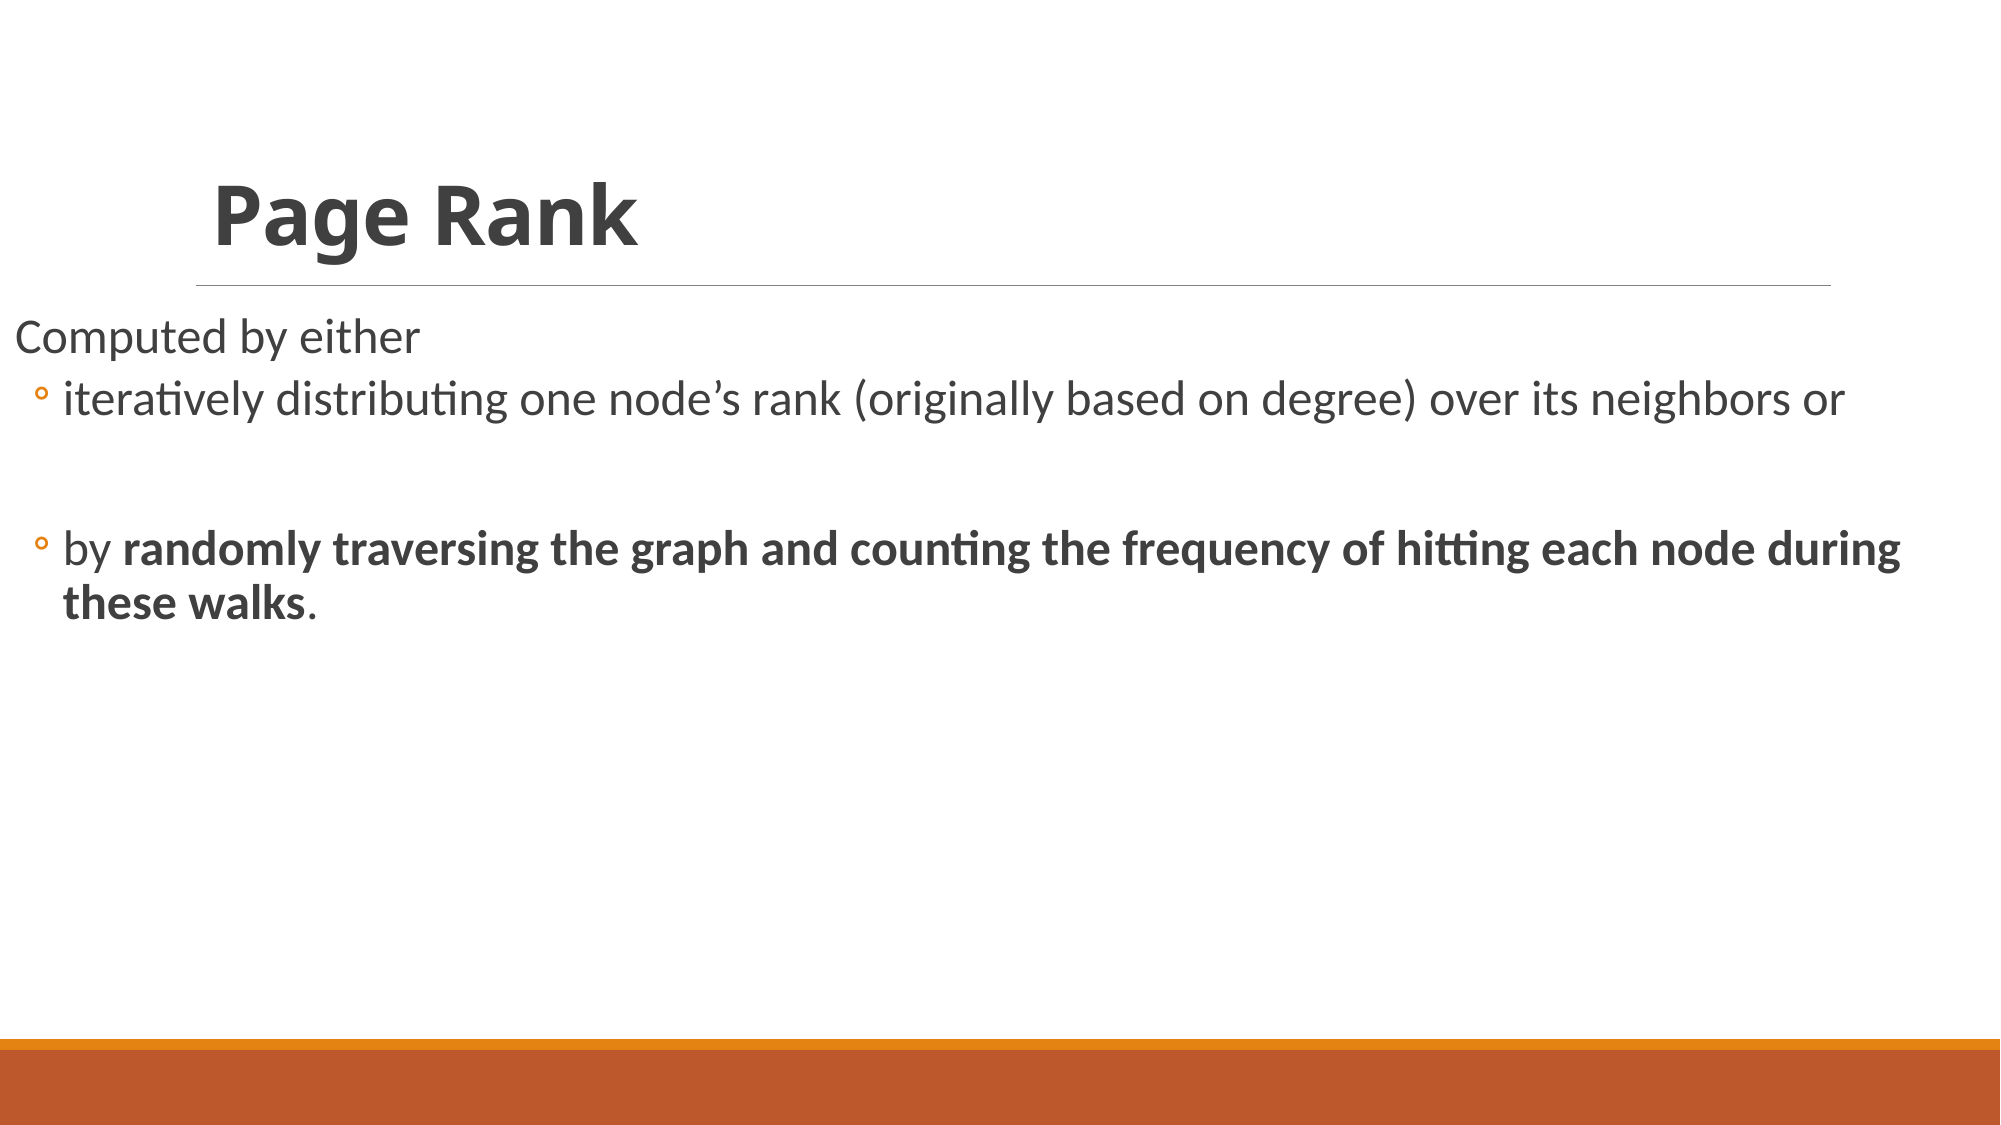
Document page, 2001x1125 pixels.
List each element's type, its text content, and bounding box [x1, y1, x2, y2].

title Page Rank [196, 169, 1922, 270]
list Computed by either iteratively distributing one node’s rank (originally based on degree) over its neighbors or by randomly traversing the graph and counting the frequency of hitting each node during these walks. [0, 302, 2000, 1030]
